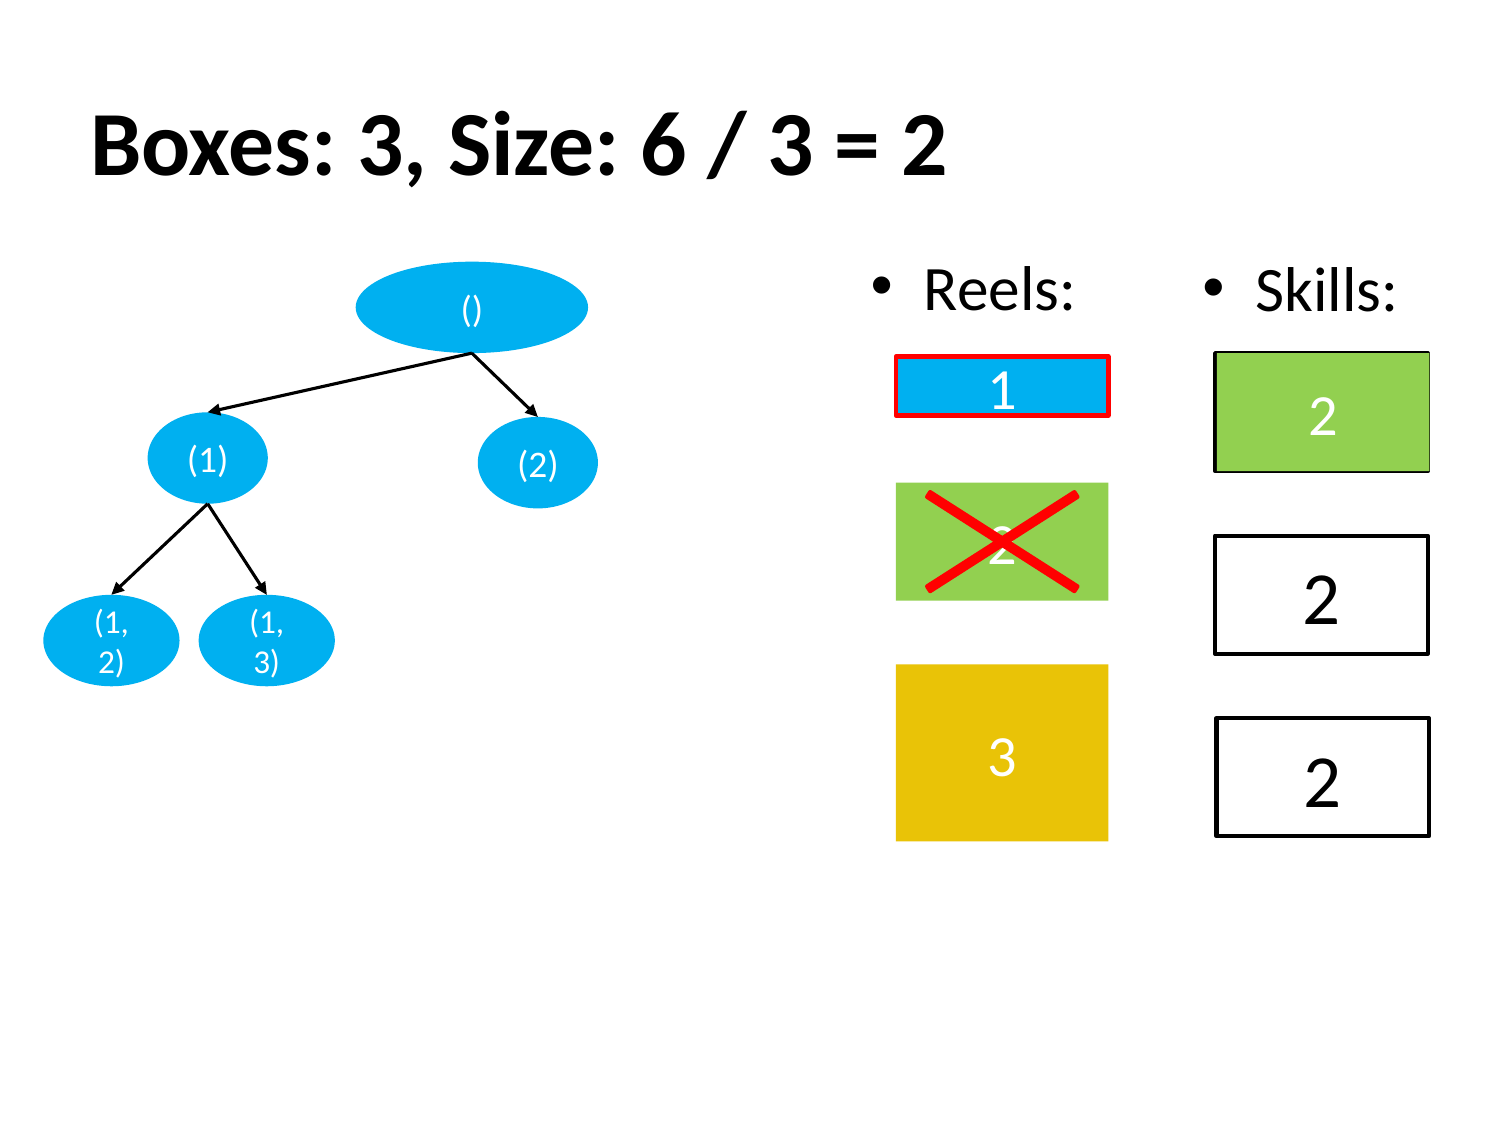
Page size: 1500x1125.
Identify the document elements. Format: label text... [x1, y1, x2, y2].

text_box (2) [475, 415, 601, 511]
text_box [925, 490, 1080, 594]
text_box Skills: [1187, 240, 1447, 333]
text_box [894, 354, 1111, 418]
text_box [207, 503, 268, 596]
text_box 3 [894, 662, 1111, 844]
title Boxes: 3, Size: 6 / 3 = 2 [75, 45, 1425, 233]
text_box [207, 352, 470, 413]
text_box 2 [1213, 534, 1430, 656]
text_box () [353, 259, 591, 351]
text_box (1) [145, 410, 270, 502]
text_box Reels: [855, 239, 1116, 331]
text_box (1, 3) [196, 592, 337, 689]
text_box (1, 2) [41, 592, 182, 689]
text_box 2 [894, 481, 1111, 603]
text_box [471, 352, 539, 418]
text_box 2 [1214, 716, 1431, 838]
text_box 2 [1215, 351, 1432, 473]
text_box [111, 503, 206, 596]
